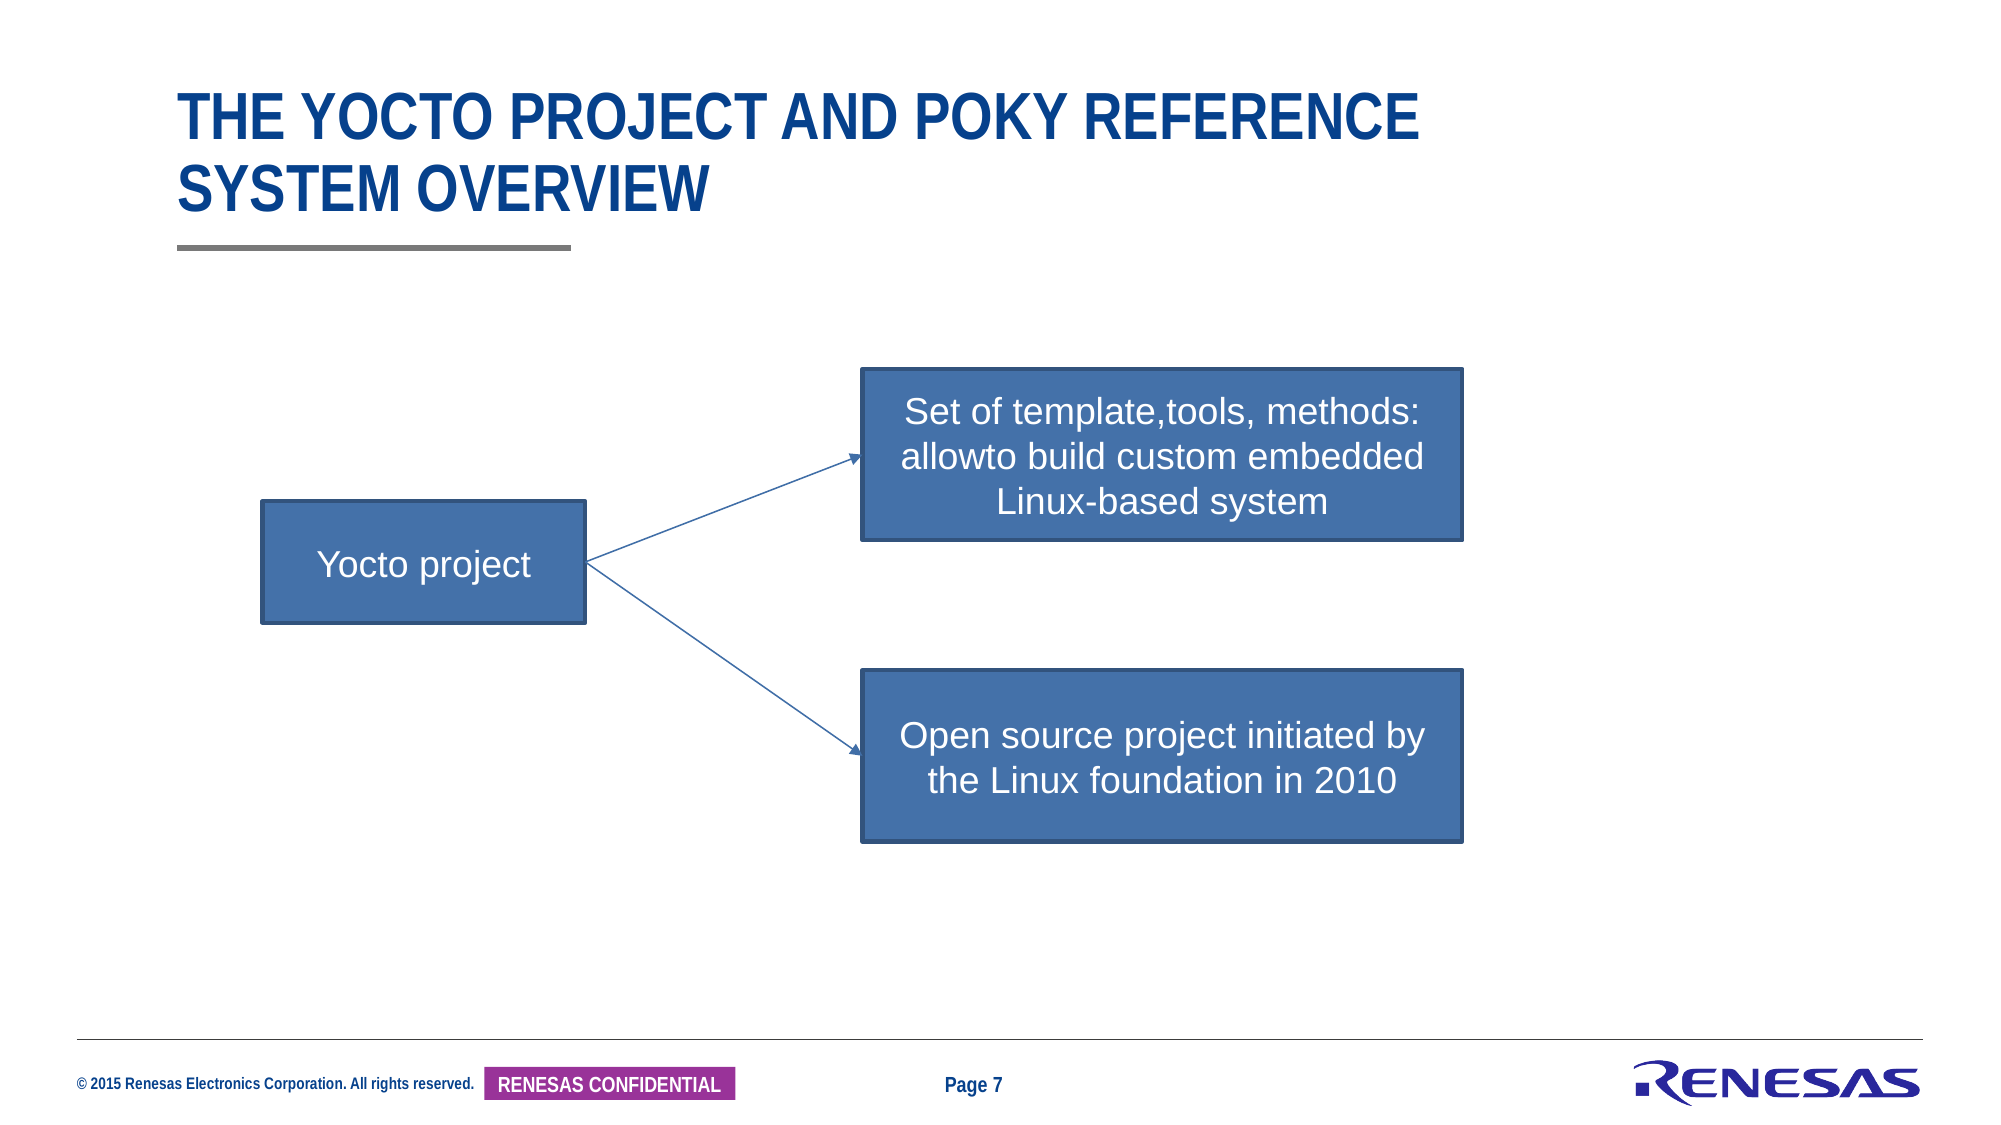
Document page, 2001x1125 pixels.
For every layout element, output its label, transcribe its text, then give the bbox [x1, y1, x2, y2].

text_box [585, 569, 863, 757]
text_box Yocto project [260, 499, 580, 625]
slide_number Page 7 [944, 1070, 1056, 1097]
text_box Open source project initiated by the Linux foundation in 2010 [860, 668, 1464, 844]
text_box Set of template,tools, methods: allowto build custom embedded Linux-based system [860, 367, 1464, 542]
picture [1631, 1058, 1923, 1108]
title The yocto project and poky reference system overview [177, 80, 1575, 227]
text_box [585, 454, 863, 563]
